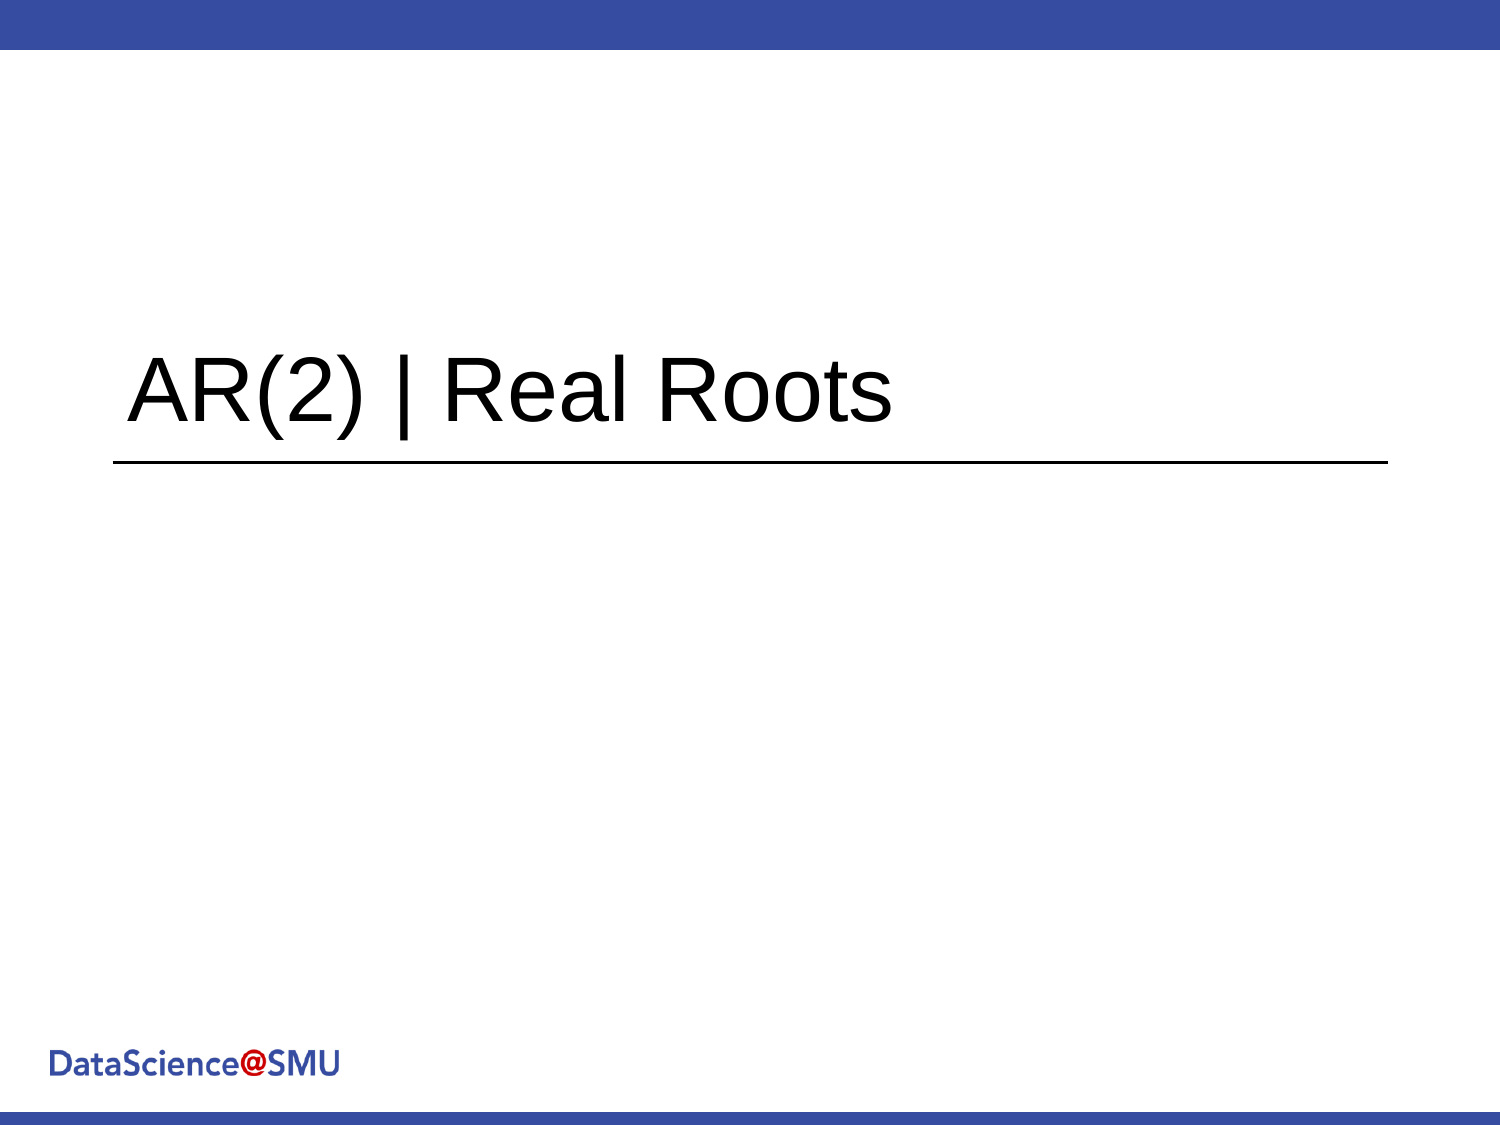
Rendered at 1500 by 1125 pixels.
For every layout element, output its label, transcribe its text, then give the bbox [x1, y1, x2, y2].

title AR(2) | Real Roots [112, 299, 1388, 448]
picture [50, 1049, 339, 1076]
